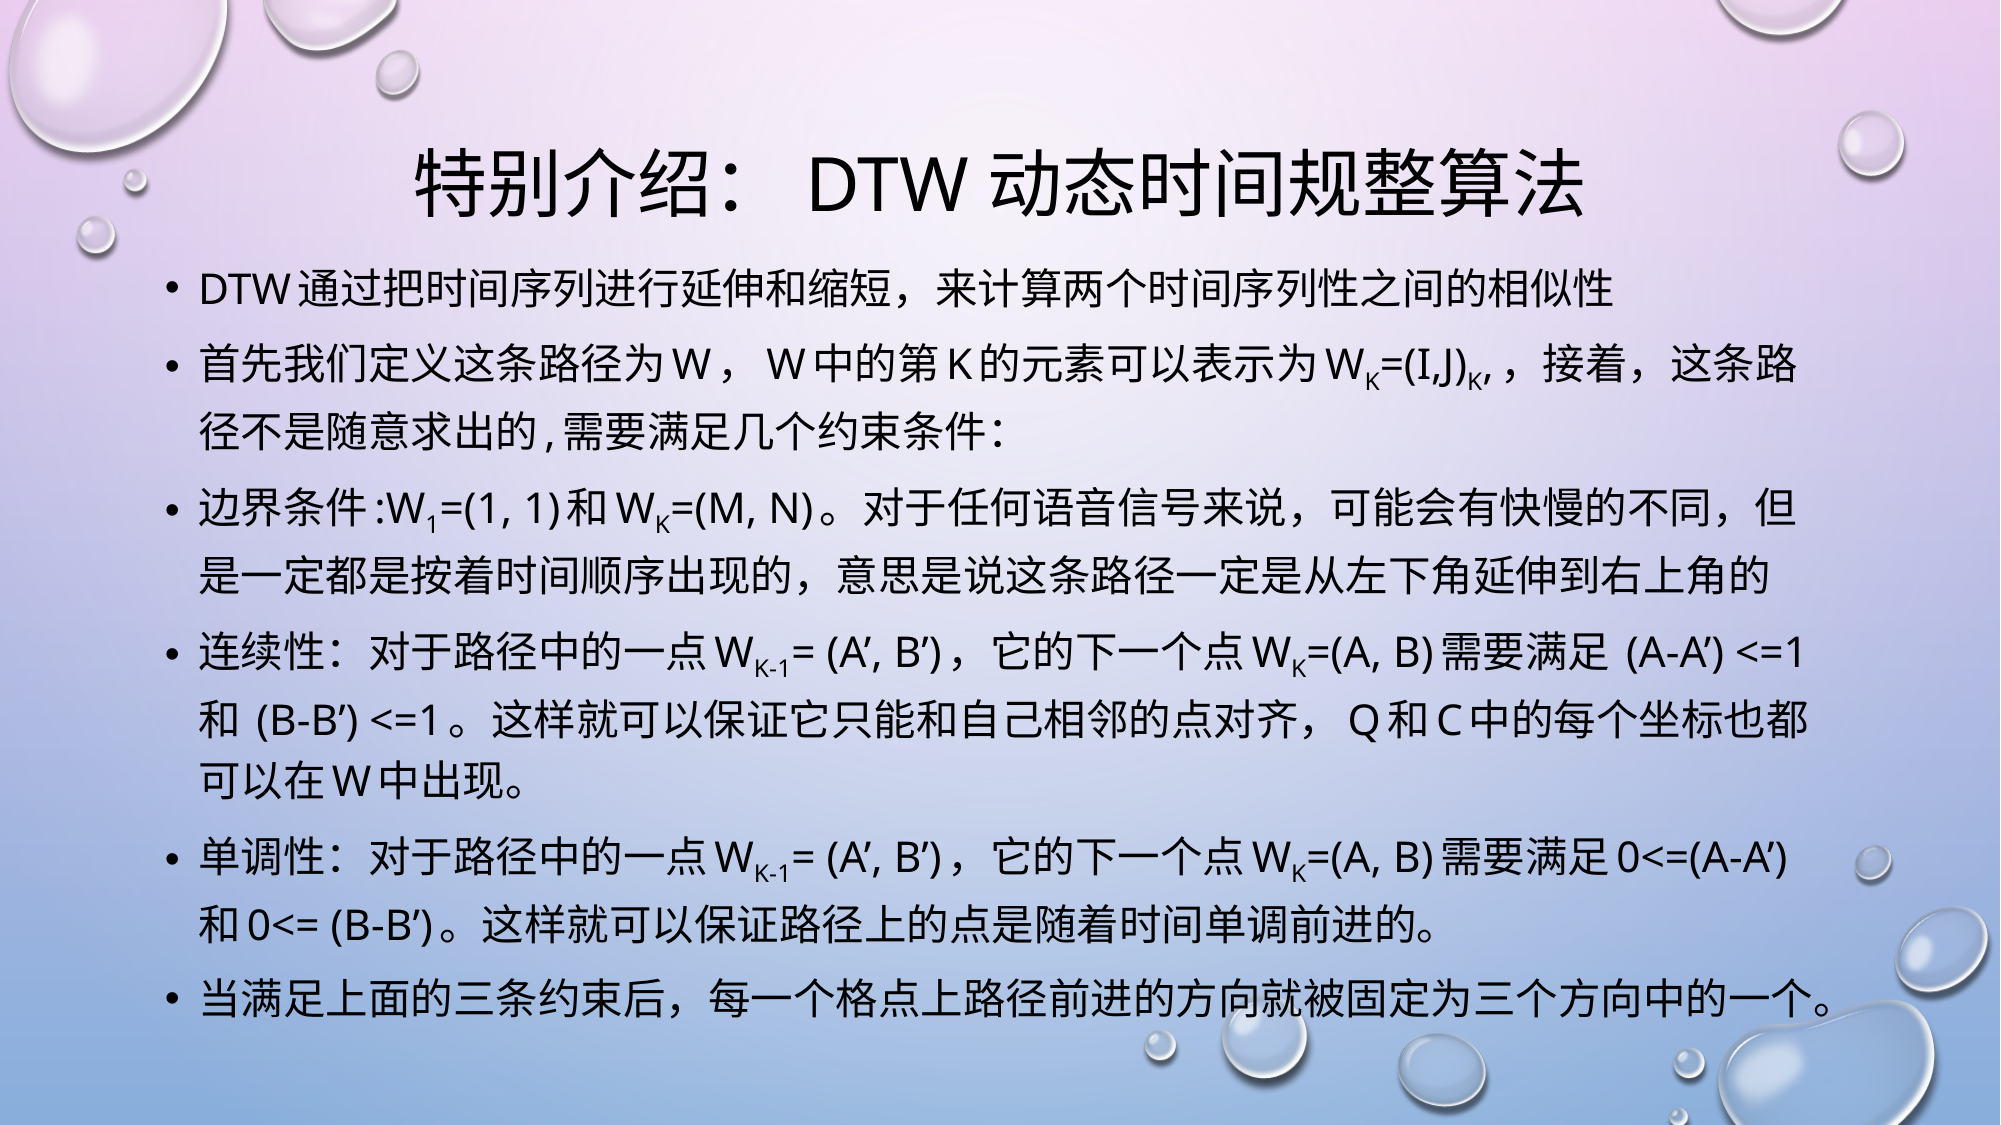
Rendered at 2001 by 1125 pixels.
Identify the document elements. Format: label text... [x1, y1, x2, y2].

picture [0, 0, 2000, 1125]
title 特别介绍：DTW动态时间规整算法 [149, 101, 1851, 364]
list DTW通过把时间序列进行延伸和缩短，来计算两个时间序列性之间的相似性 首先我们定义这条路径为W，W中的第K的元素可以表示为wk=(i,j)k,，接着，这条路径不是随意求出的,需要满足几个约束条件： 边界条件:w1=(1, 1)和wK=(m, n)。对于任何语音信号来说，可能会有快慢的不同，但是一定都是按着时间顺序出现的，意思是说这条路径一定是从左下角延伸到右上角的 连续性：对于路径中的一点wk-1= (a’, b’)，它的下一个点wk=(a, b)需要满足 (a-a’) <=1和 (b-b’) <=1。这样就可以保证它只能和自己相邻的点对齐，Q和C中的每个坐标也都可以在W中出现。 单调性：对于路径中的一点wk-1= (a’, b’)，它的下一个点wk=(a, b)需要满足0<=(a-a’)和0<= (b-b’)。这样就可以保证路径上的点是随着时间单调前进的。 当满足上面的三条约束后，每一个格点上路径前进的方向就被固定为三个方向中的一个。 [149, 243, 1850, 1125]
